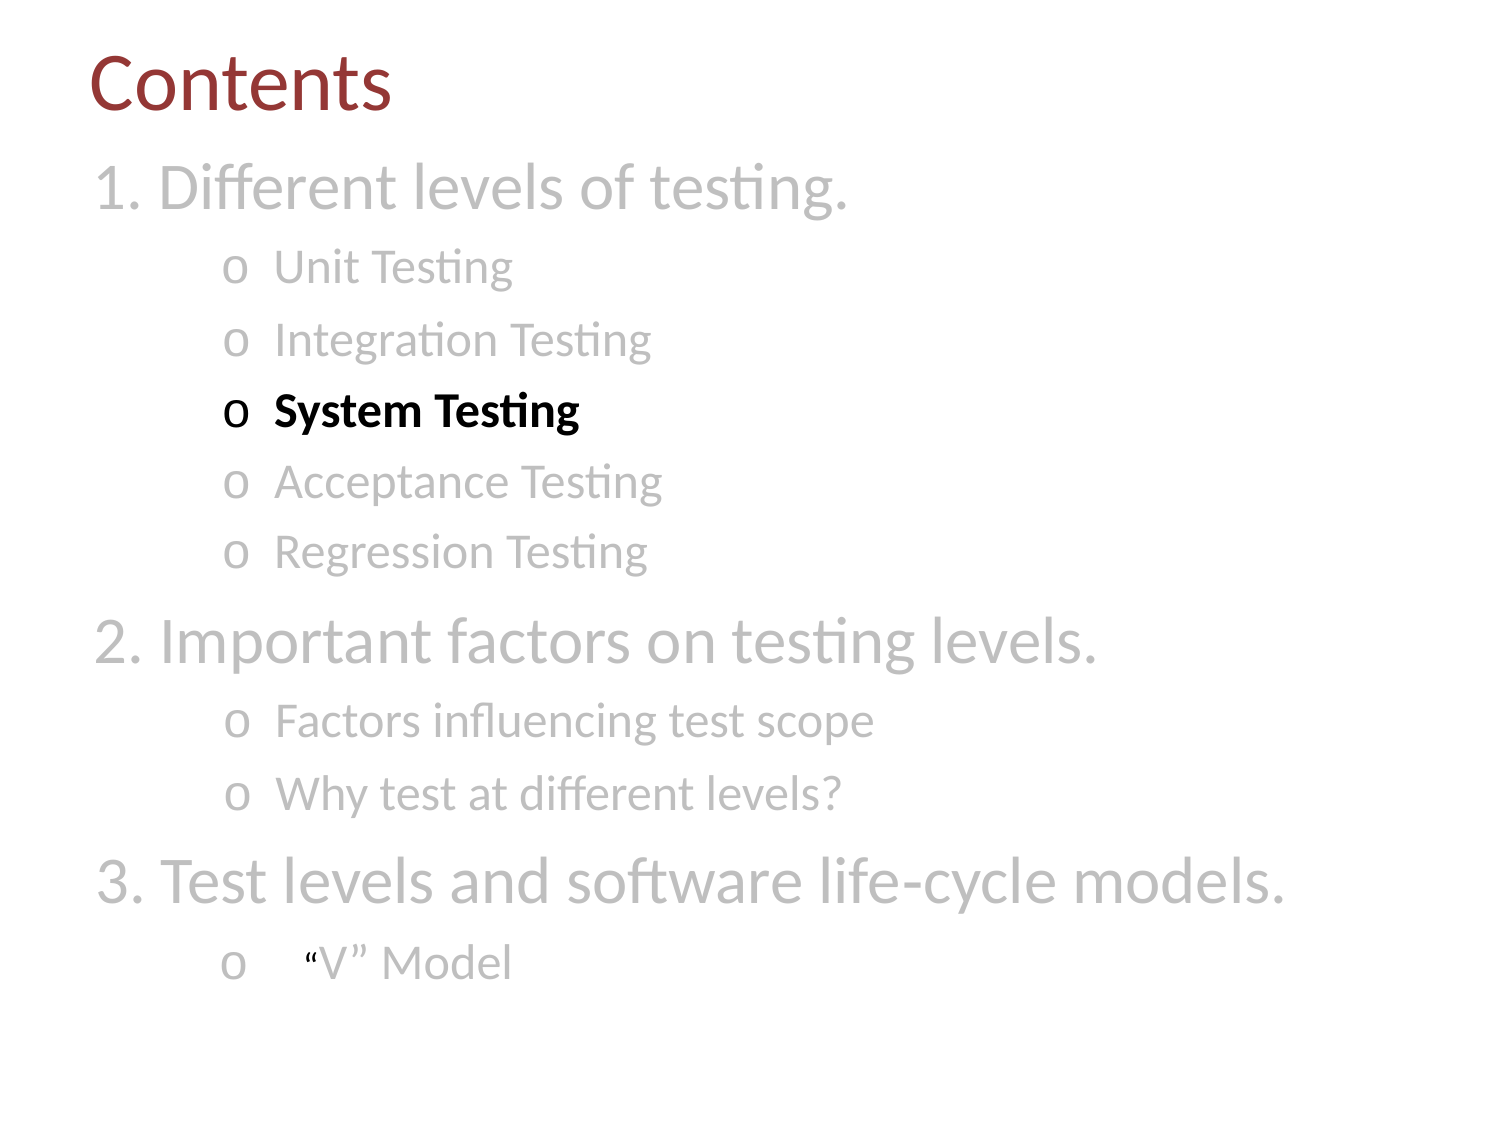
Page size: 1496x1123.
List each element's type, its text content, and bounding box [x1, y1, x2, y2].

text_box o [218, 929, 250, 990]
text_box 2. Important factors on testing levels. [93, 599, 1116, 755]
text_box Contents [89, 52, 413, 203]
text_box o Unit Testing [220, 237, 526, 351]
text_box 1. Different levels of testing. [92, 145, 867, 300]
text_box 3. Test levels and software life‐cycle models. [95, 839, 1303, 994]
text_box o Integration Testing o System Testing o Acceptance Testing o Regression Testing [221, 295, 675, 599]
text_box “V” Model [302, 929, 514, 990]
text_box o Factors influencing test scope [222, 691, 888, 805]
text_box o Why test at different levels? [222, 764, 856, 839]
